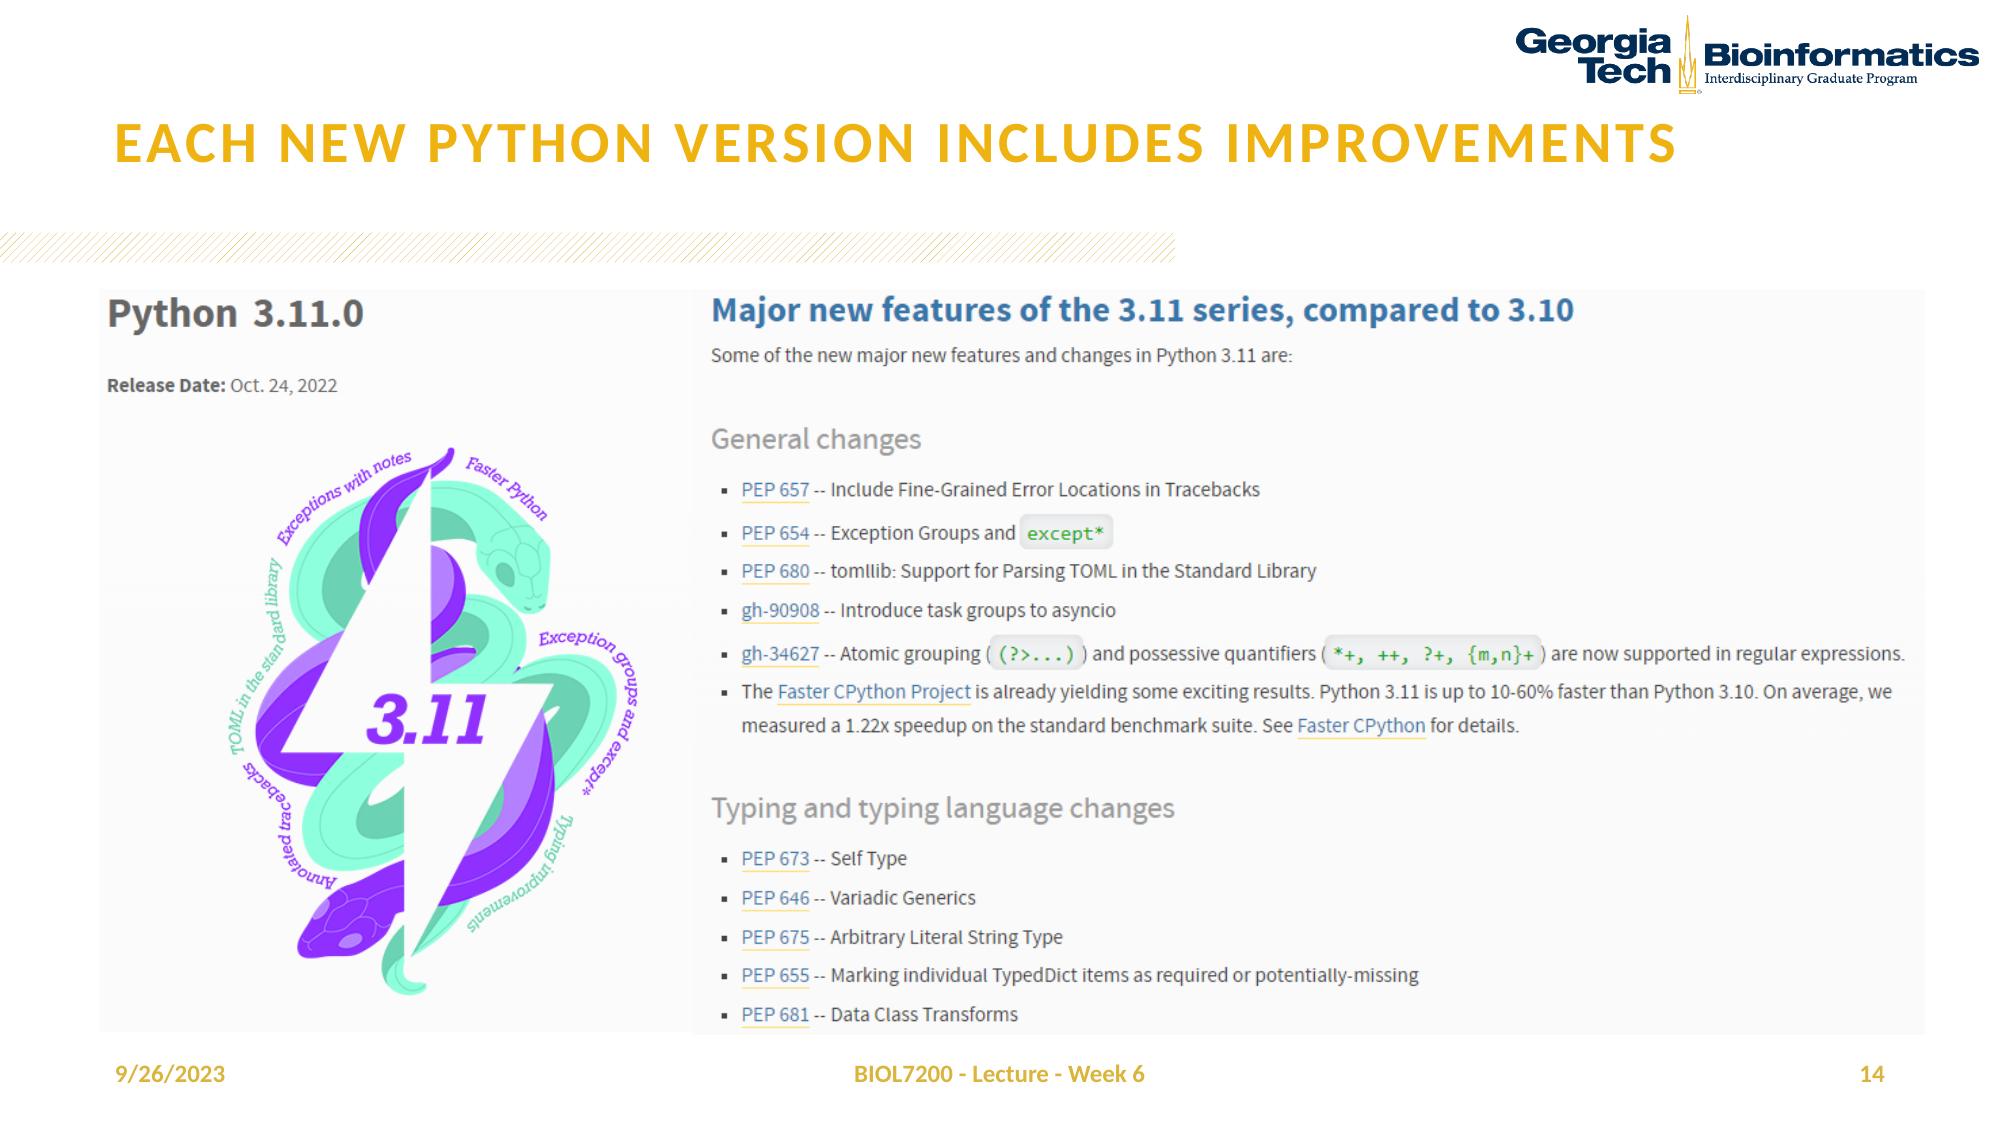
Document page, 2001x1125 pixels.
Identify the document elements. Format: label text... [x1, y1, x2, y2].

picture [1516, 15, 1979, 94]
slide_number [99, 1042, 567, 1103]
slide_number 14 [1433, 1043, 1900, 1103]
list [99, 289, 689, 1033]
title Each new Python version includes improvements [99, 45, 1900, 233]
picture [691, 289, 1925, 1035]
footer BIOL7200 - Lecture - Week 6 [683, 1042, 1317, 1103]
